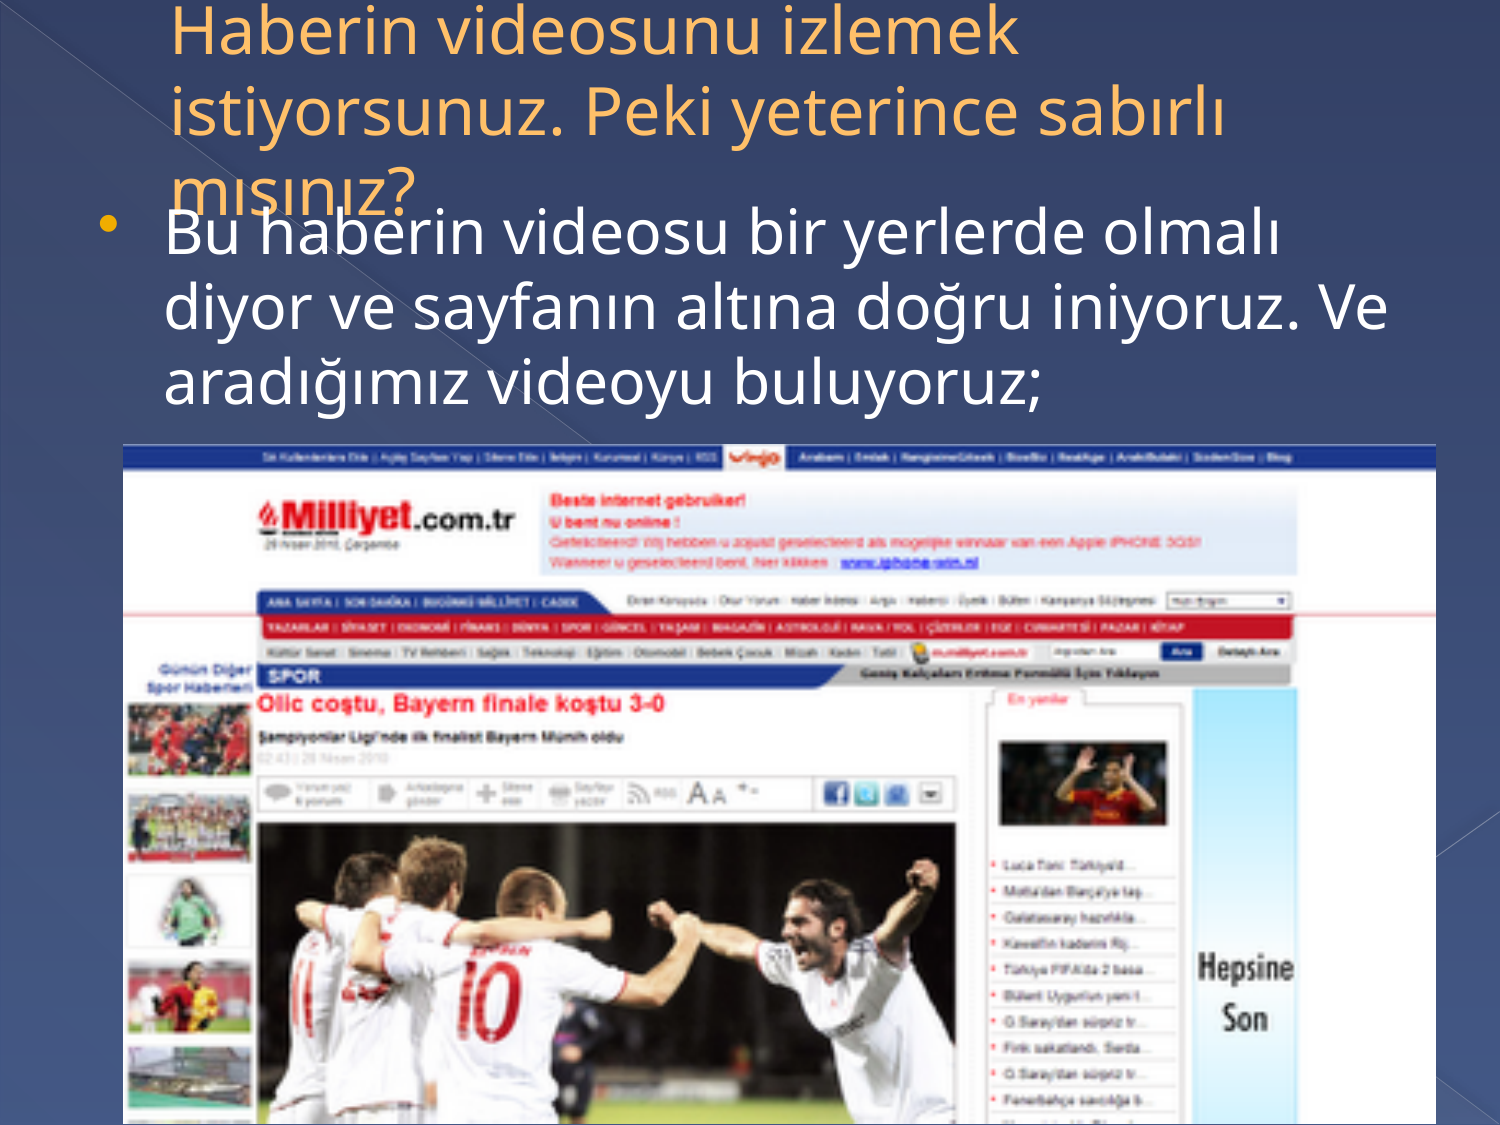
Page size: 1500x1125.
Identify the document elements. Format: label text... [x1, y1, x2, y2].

picture [123, 444, 1436, 1124]
list Bu haberin videosu bir yerlerde olmalı diyor ve sayfanın altına doğru iniyoruz. Ve aradığımız videoyu buluyoruz; [75, 184, 1447, 705]
title Haberin videosunu izlemek istiyorsunuz. Peki yeterince sabırlı mısınız? [75, 43, 1447, 173]
